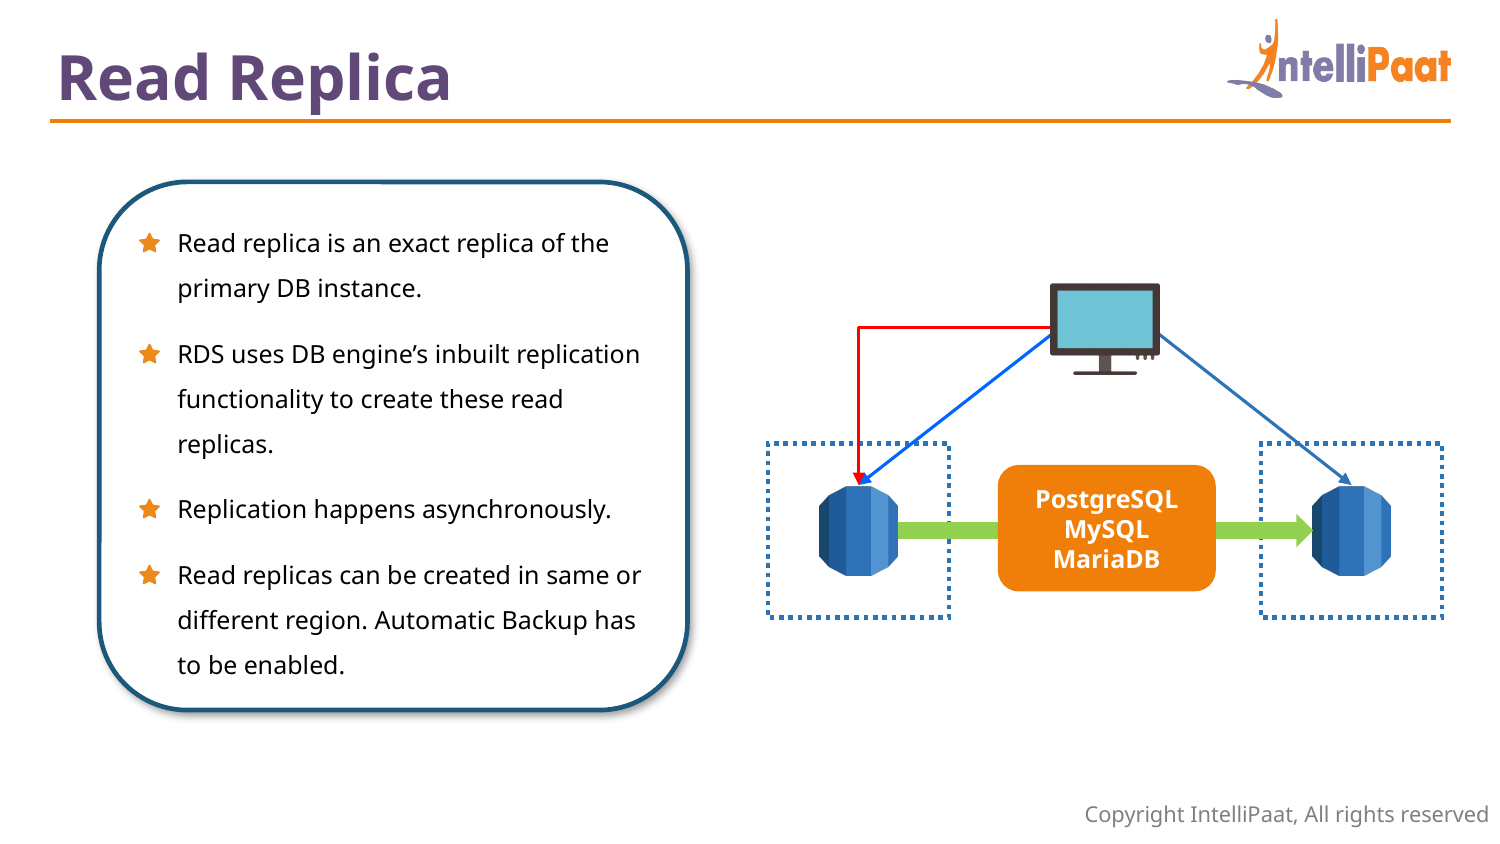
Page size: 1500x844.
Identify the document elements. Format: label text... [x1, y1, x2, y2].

text_box Read Replica [45, 4, 485, 146]
picture [139, 498, 160, 519]
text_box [767, 274, 1442, 618]
picture [1227, 19, 1451, 98]
picture [139, 343, 160, 364]
text_box Read replica is an exact replica of the primary DB instance. RDS uses DB engine’s inbuilt replication functionality to create these read replicas. Replication happens asynchronously. Read replicas can be created in same or different region. Automatic Backup has to be enabled. [98, 180, 689, 712]
picture [139, 564, 160, 585]
picture [139, 232, 160, 253]
